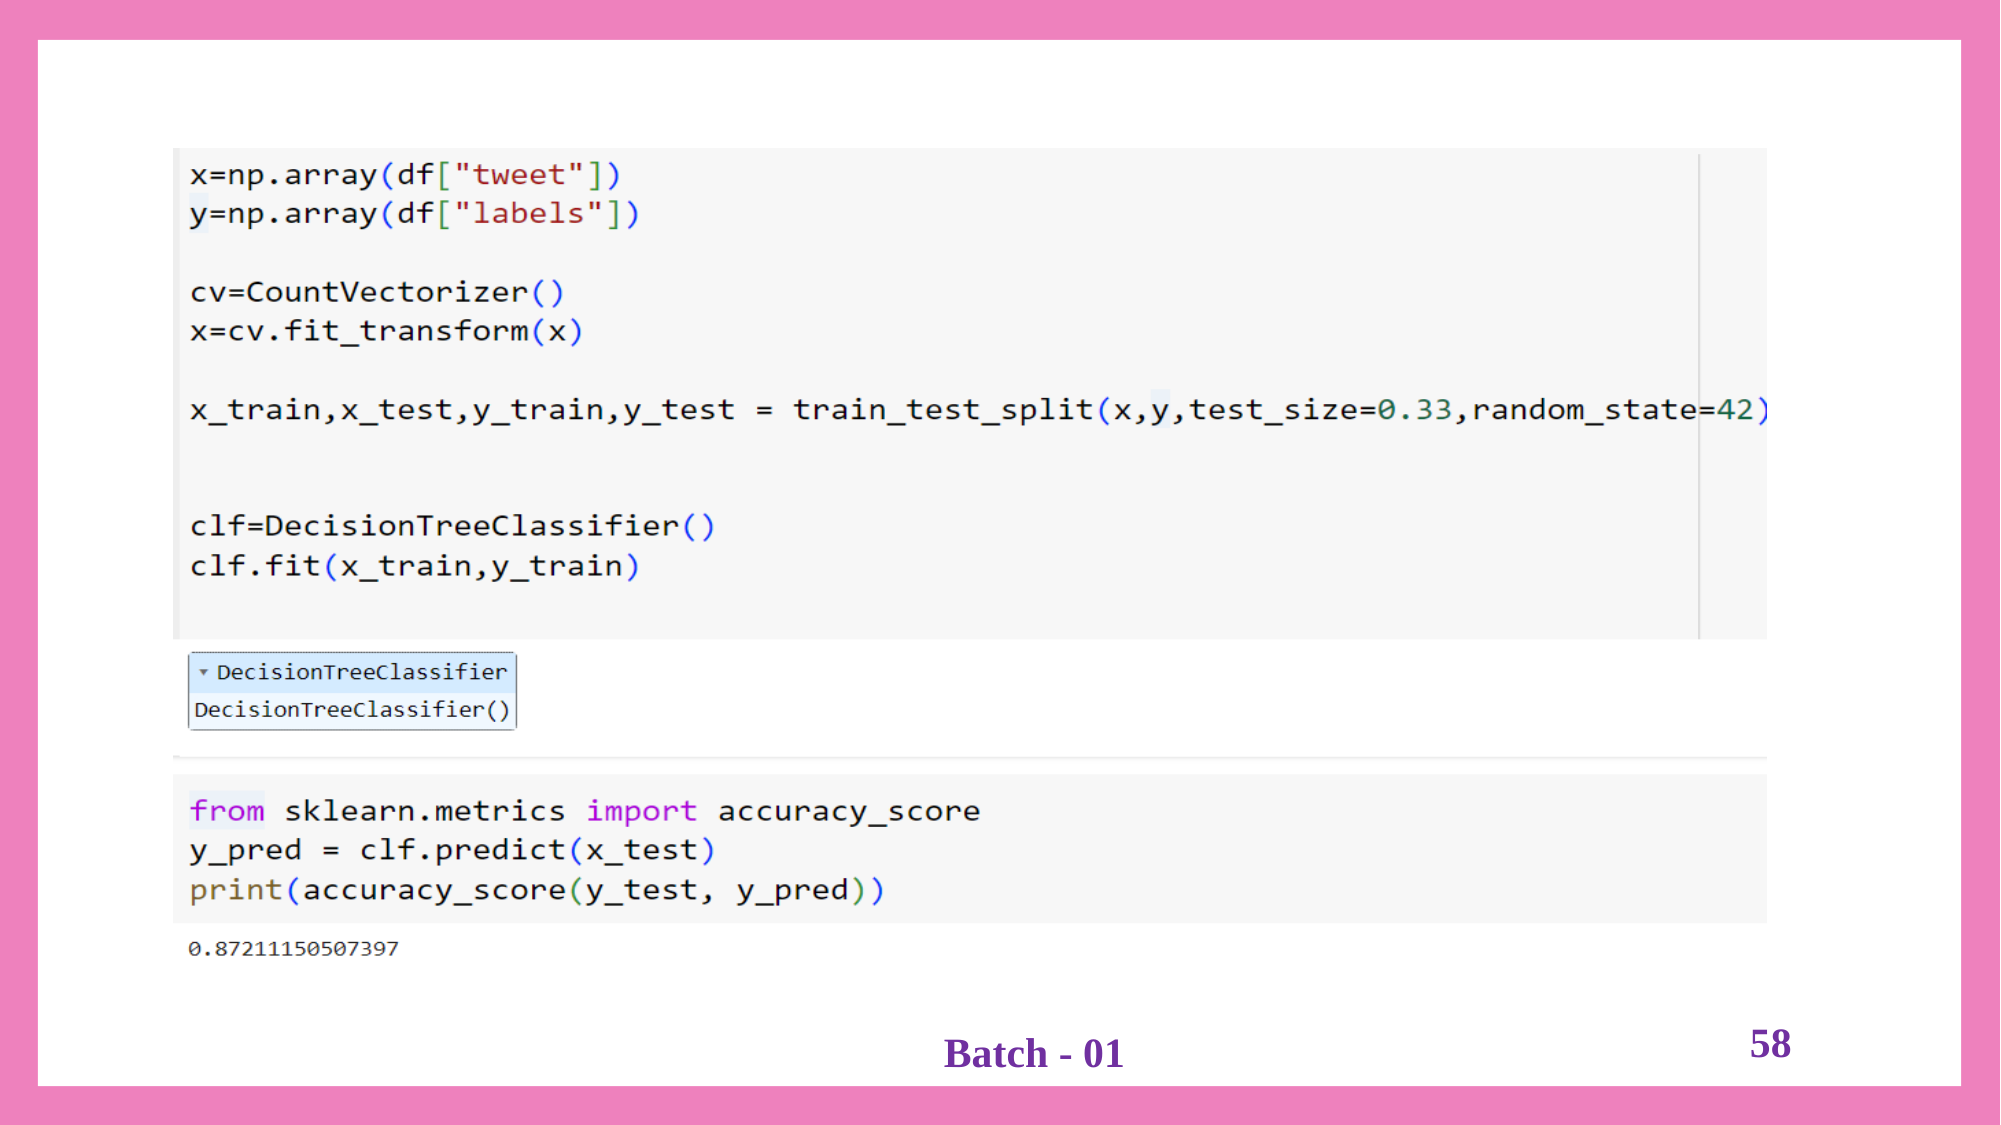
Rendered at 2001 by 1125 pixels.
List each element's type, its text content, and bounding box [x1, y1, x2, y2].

slide_number 58 [1315, 999, 1807, 1081]
footer Batch - 01 [647, 1020, 1315, 1081]
picture [173, 147, 1767, 978]
